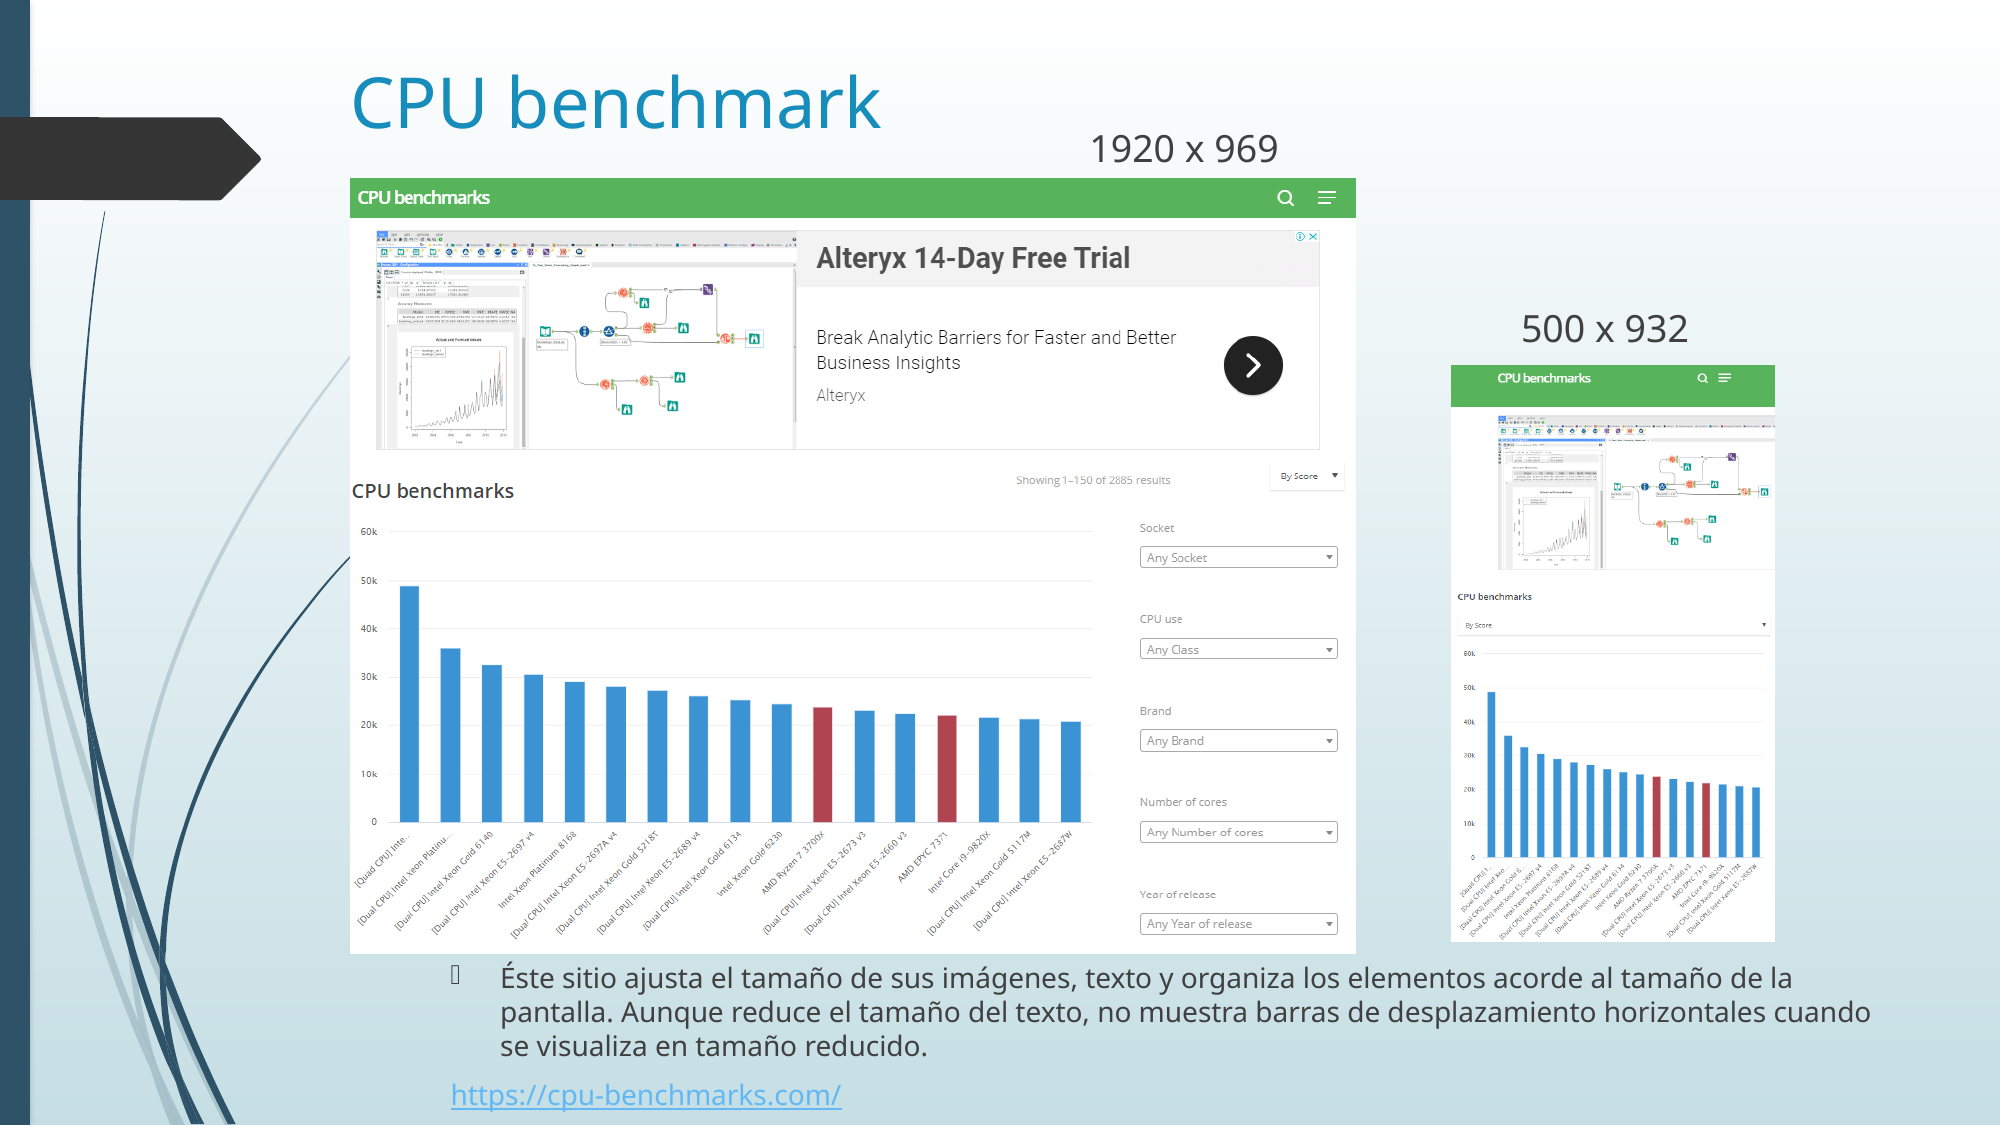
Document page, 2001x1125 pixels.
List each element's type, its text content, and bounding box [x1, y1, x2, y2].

text_box 500 x 932 [1506, 297, 1748, 364]
list Éste sitio ajusta el tamaño de sus imágenes, texto y organiza los elementos acorde al tamaño de la pantalla. Aunque reduce el tamaño del texto, no muestra barras de desplazamiento horizontales cuando se visualiza en tamaño reducido. https://cpu-benchmarks.com/ [435, 953, 1899, 1125]
picture [1451, 364, 1776, 943]
title CPU benchmark [335, 50, 906, 173]
picture [350, 178, 1356, 954]
text_box 1920 x 969 [1074, 117, 1316, 177]
